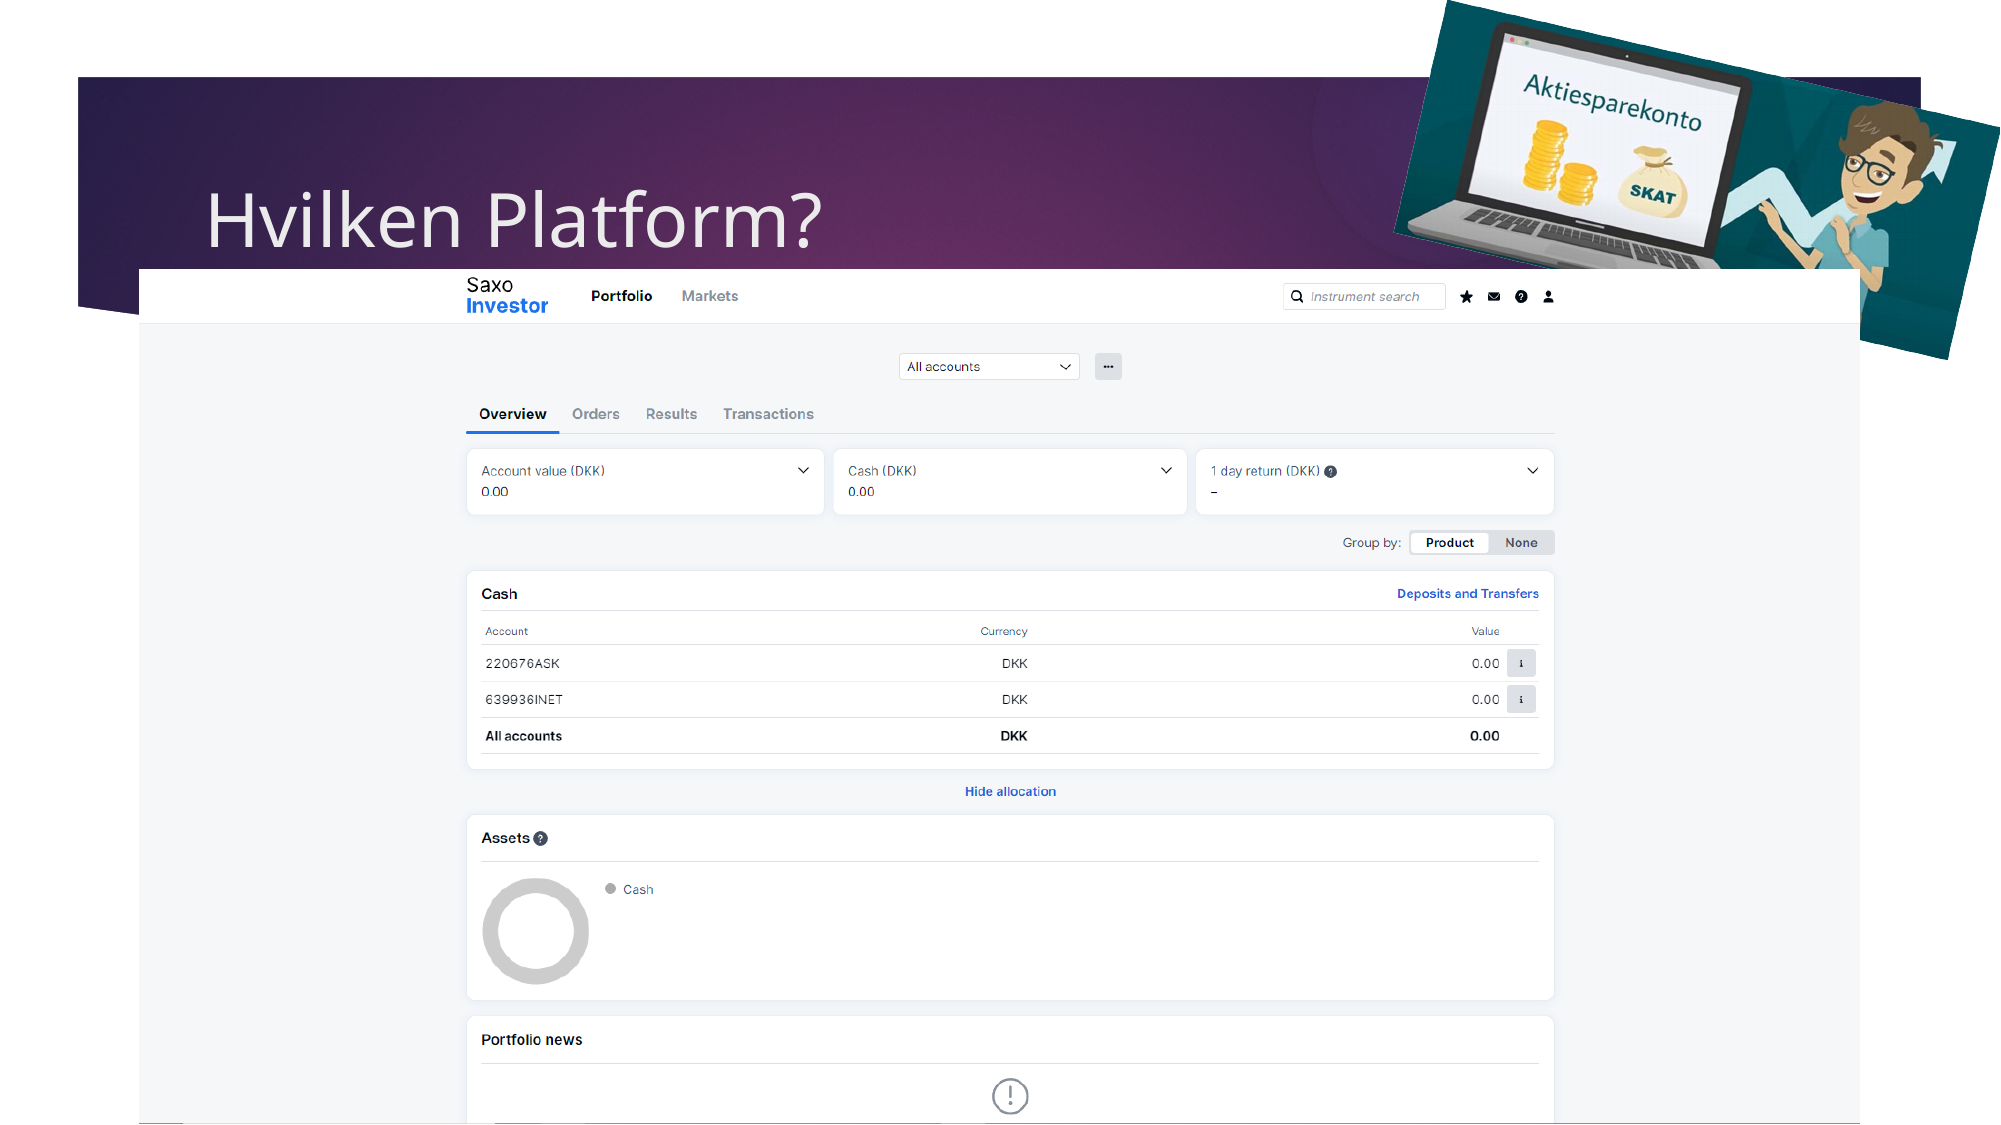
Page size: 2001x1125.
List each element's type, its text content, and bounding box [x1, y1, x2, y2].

picture [139, 0, 2000, 1124]
title Hvilken Platform? [189, 159, 1407, 268]
